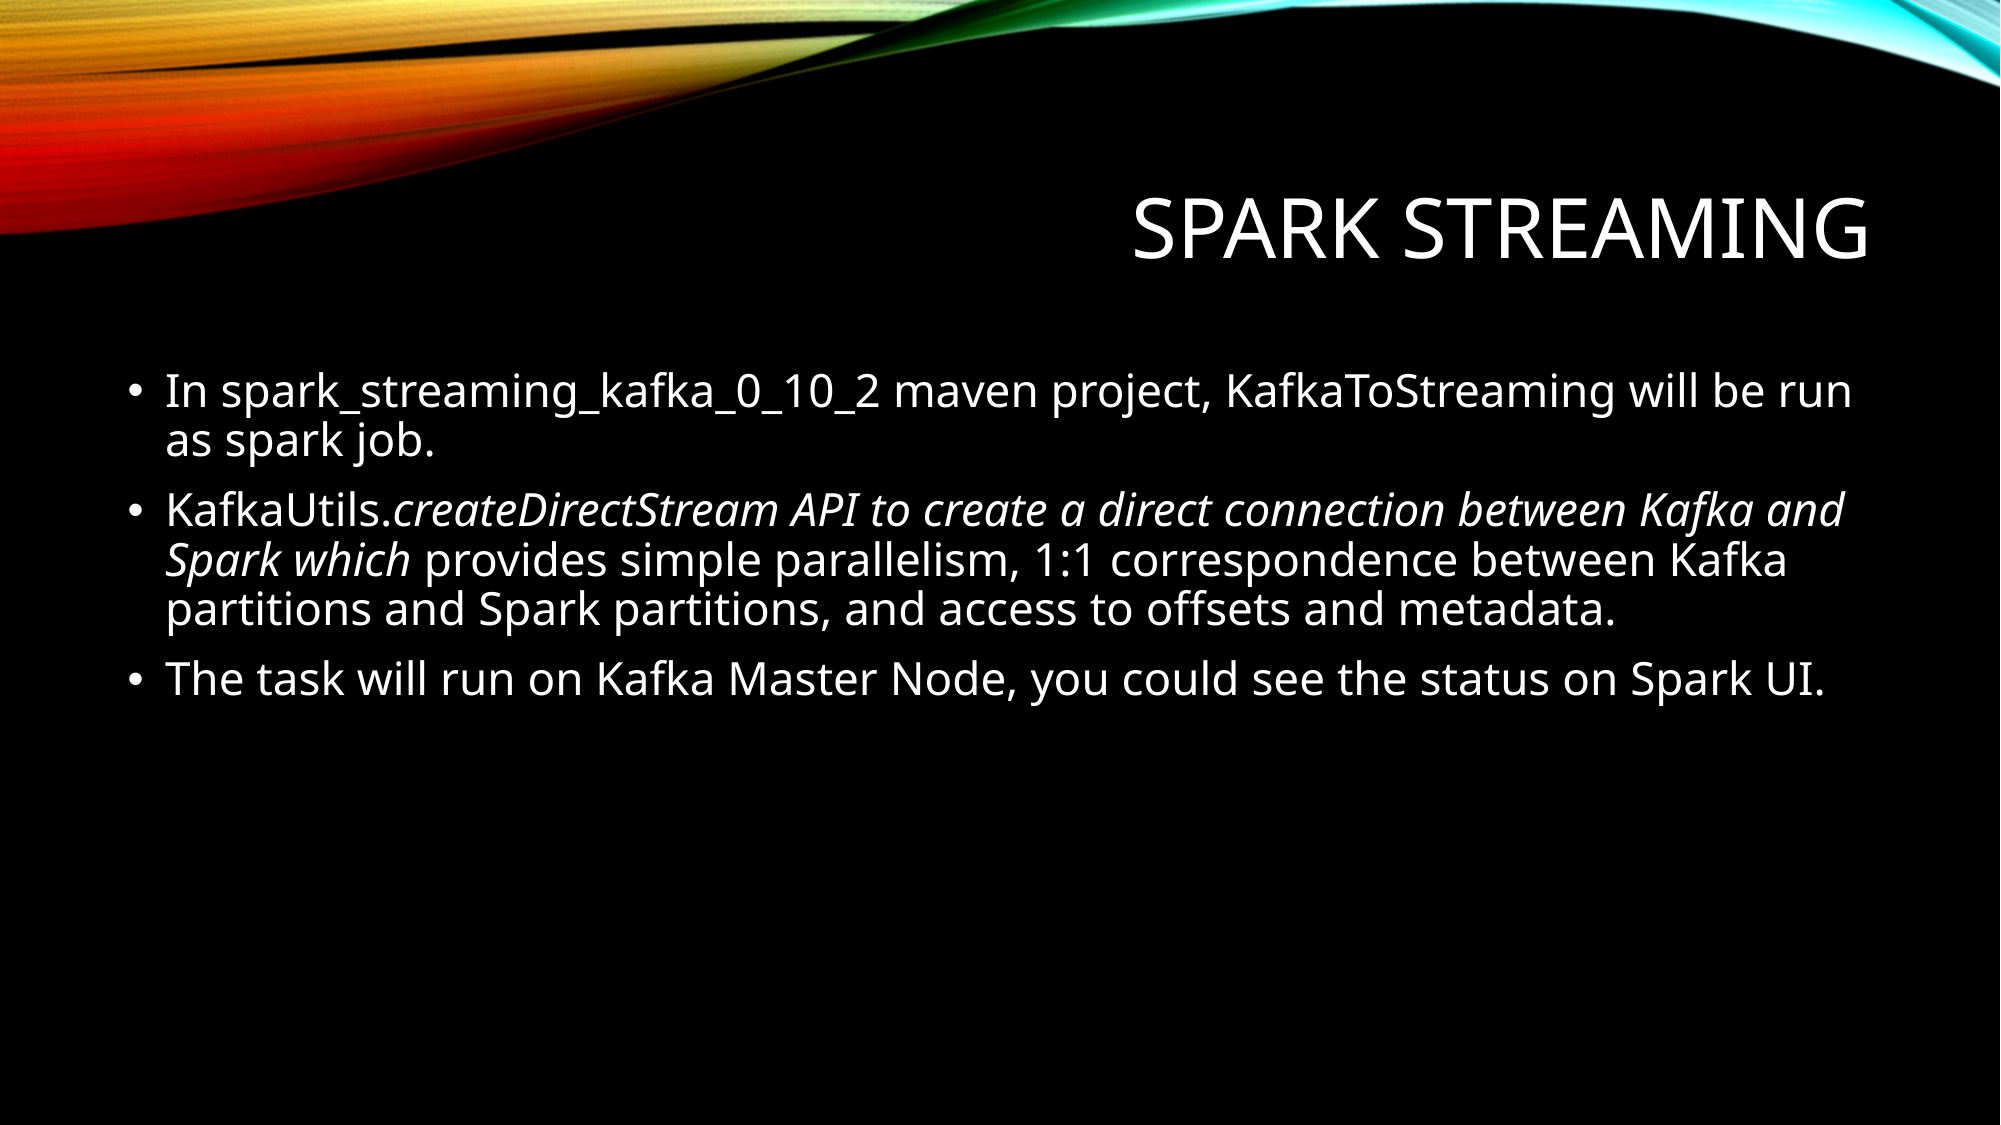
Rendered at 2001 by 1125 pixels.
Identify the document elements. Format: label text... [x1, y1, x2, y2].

title Spark Streaming [474, 125, 1888, 338]
list In spark_streaming_kafka_0_10_2 maven project, KafkaToStreaming will be run as spark job. KafkaUtils.createDirectStream API to create a direct connection between Kafka and Spark which provides simple parallelism, 1:1 correspondence between Kafka partitions and Spark partitions, and access to offsets and metadata. The task will run on Kafka Master Node, you could see the status on Spark UI. [112, 360, 1888, 1021]
picture [0, 0, 2000, 237]
